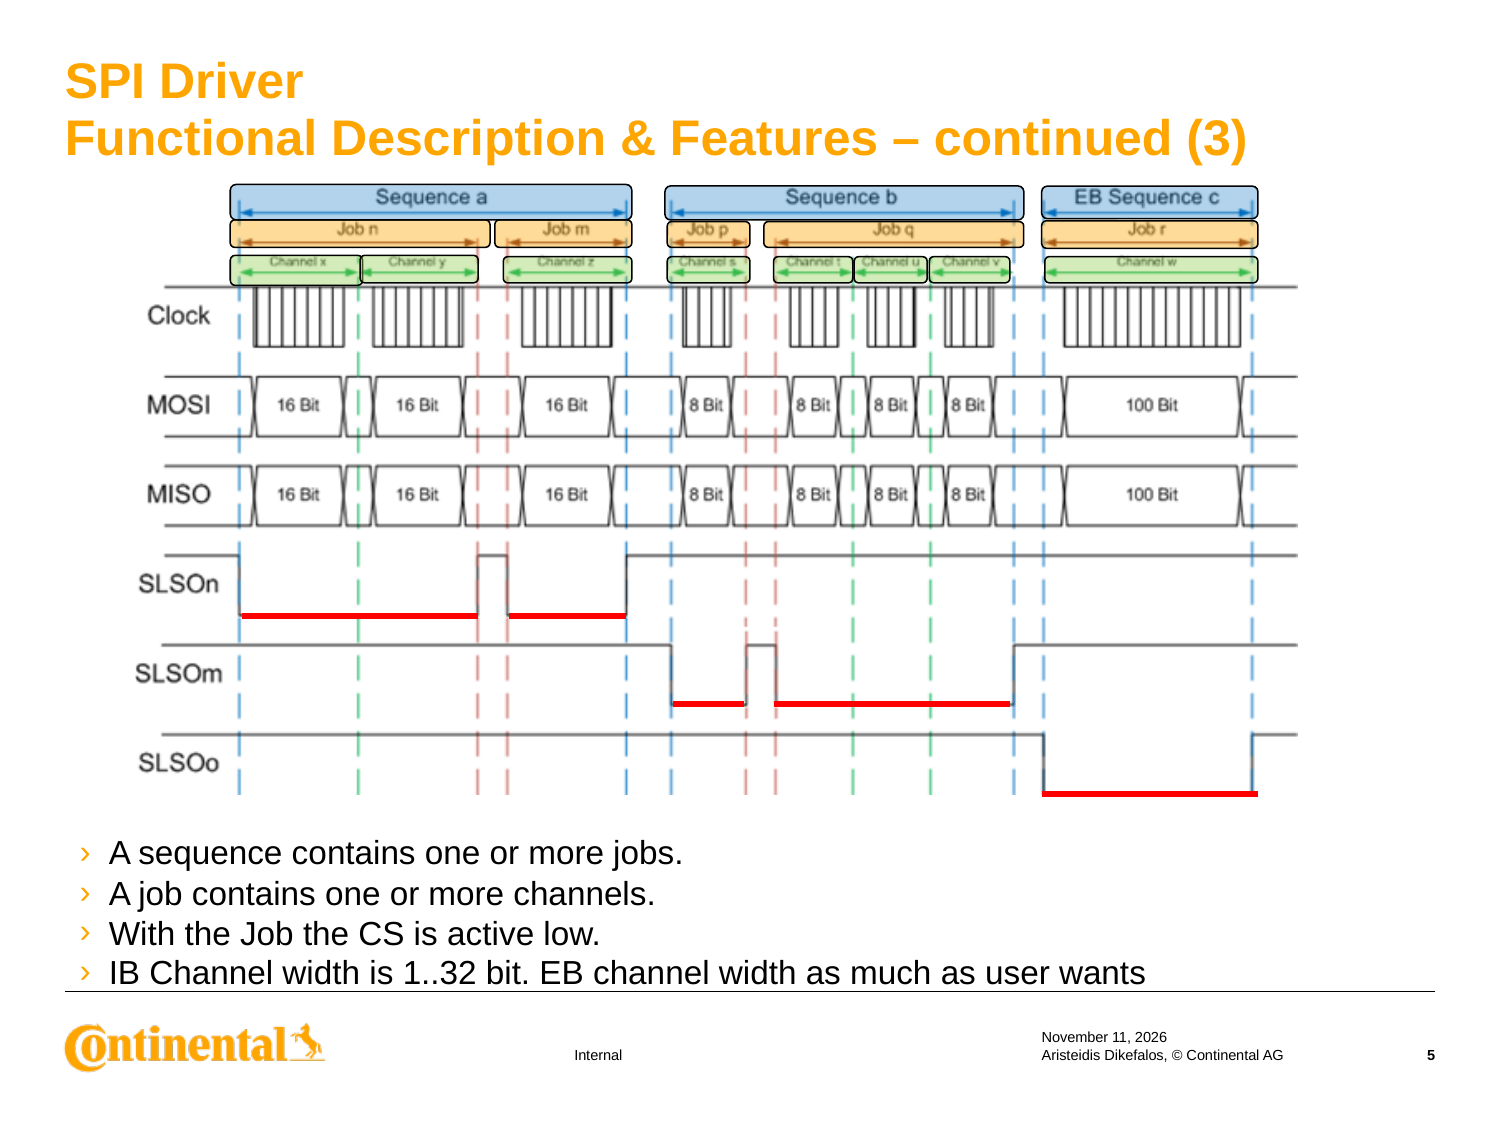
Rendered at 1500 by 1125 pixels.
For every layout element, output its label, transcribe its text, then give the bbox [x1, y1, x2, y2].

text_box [229, 184, 1259, 221]
slide_number 5 [1376, 1045, 1436, 1071]
text_box A sequence contains one or more jobs. A job contains one or more channels. With the Job the CS is active low. IB Channel width is 1..32 bit. EB channel width as much as user wants [64, 824, 1412, 999]
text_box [229, 227, 1259, 249]
footer Aristeidis Dikefalos, © Continental AG [1041, 1045, 1371, 1071]
title SPI Driver Functional Description & Features – continued (3) [64, 48, 1436, 167]
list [135, 182, 1298, 795]
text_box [229, 255, 1259, 286]
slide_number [1041, 1021, 1371, 1045]
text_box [241, 615, 1259, 795]
